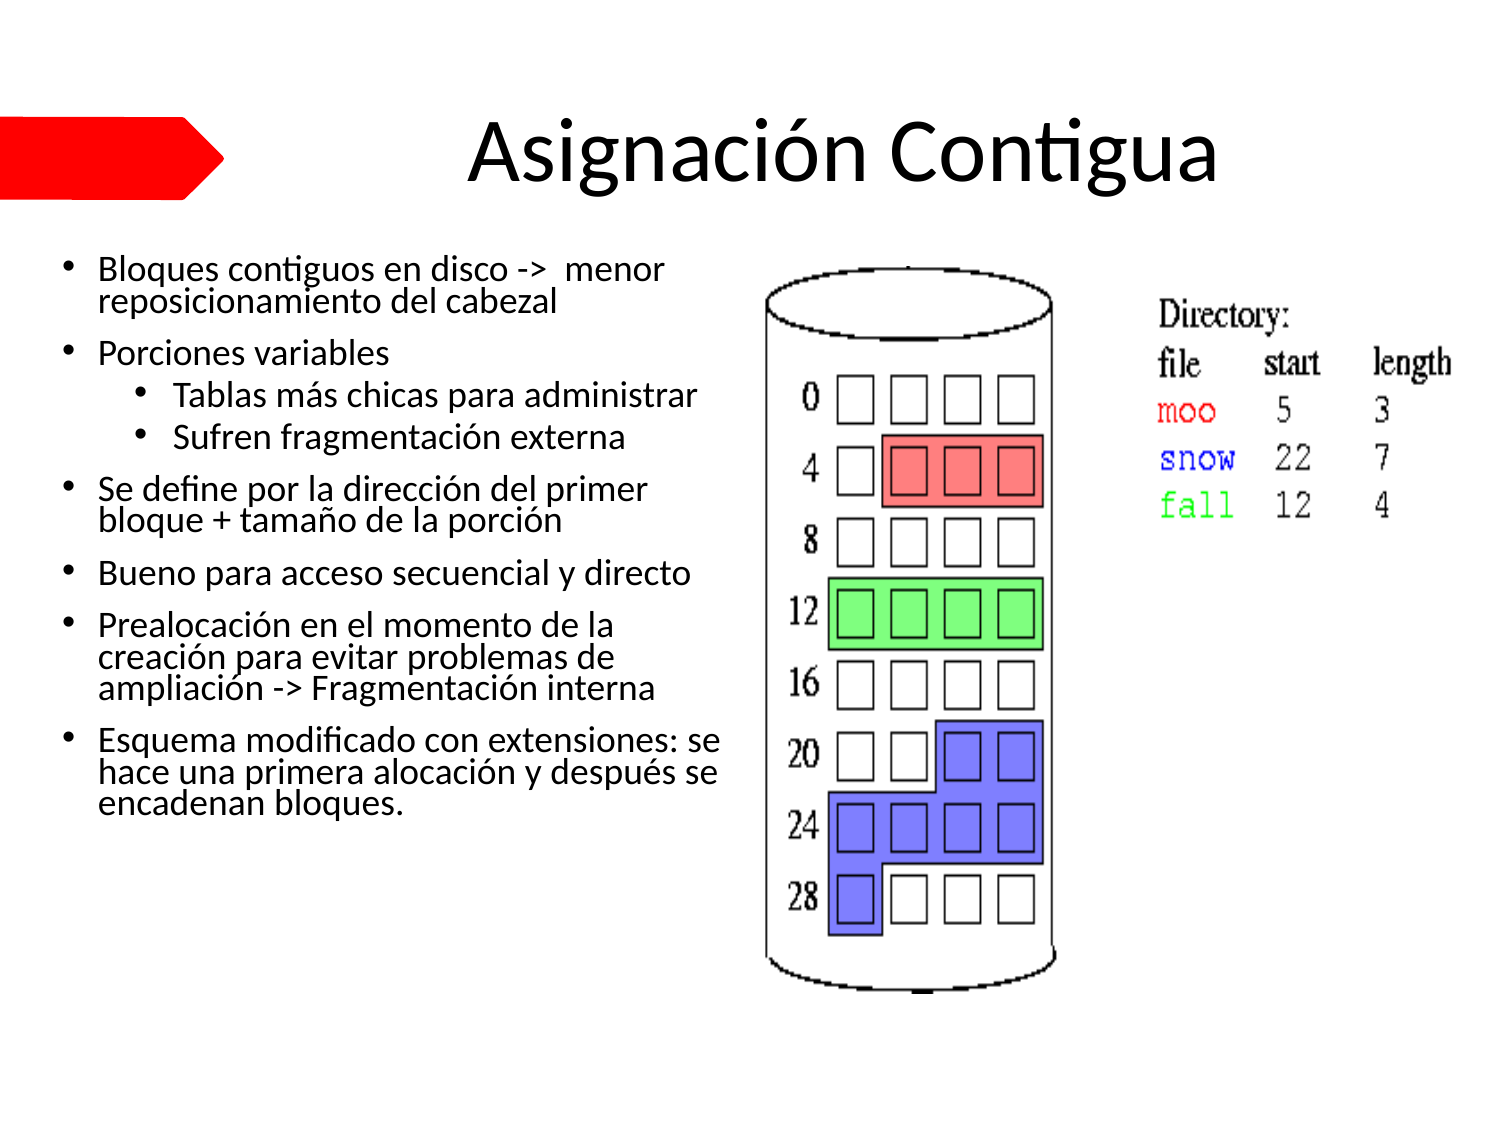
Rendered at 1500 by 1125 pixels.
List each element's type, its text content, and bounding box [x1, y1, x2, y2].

picture [763, 266, 1460, 994]
title Asignación Contigua [230, 87, 1460, 217]
list Bloques contiguos en disco -> menor reposicionamiento del cabezal Porciones variables Tablas más chicas para administrar Sufren fragmentación externa Se define por la dirección del primer bloque + tamaño de la porción Bueno para acceso secuencial y directo Prealocación en el momento de la creación para evitar problemas de ampliación -> Fragmentación interna Esquema modificado con extensiones: se hace una primera alocación y después se encadenan bloques. [45, 248, 741, 963]
